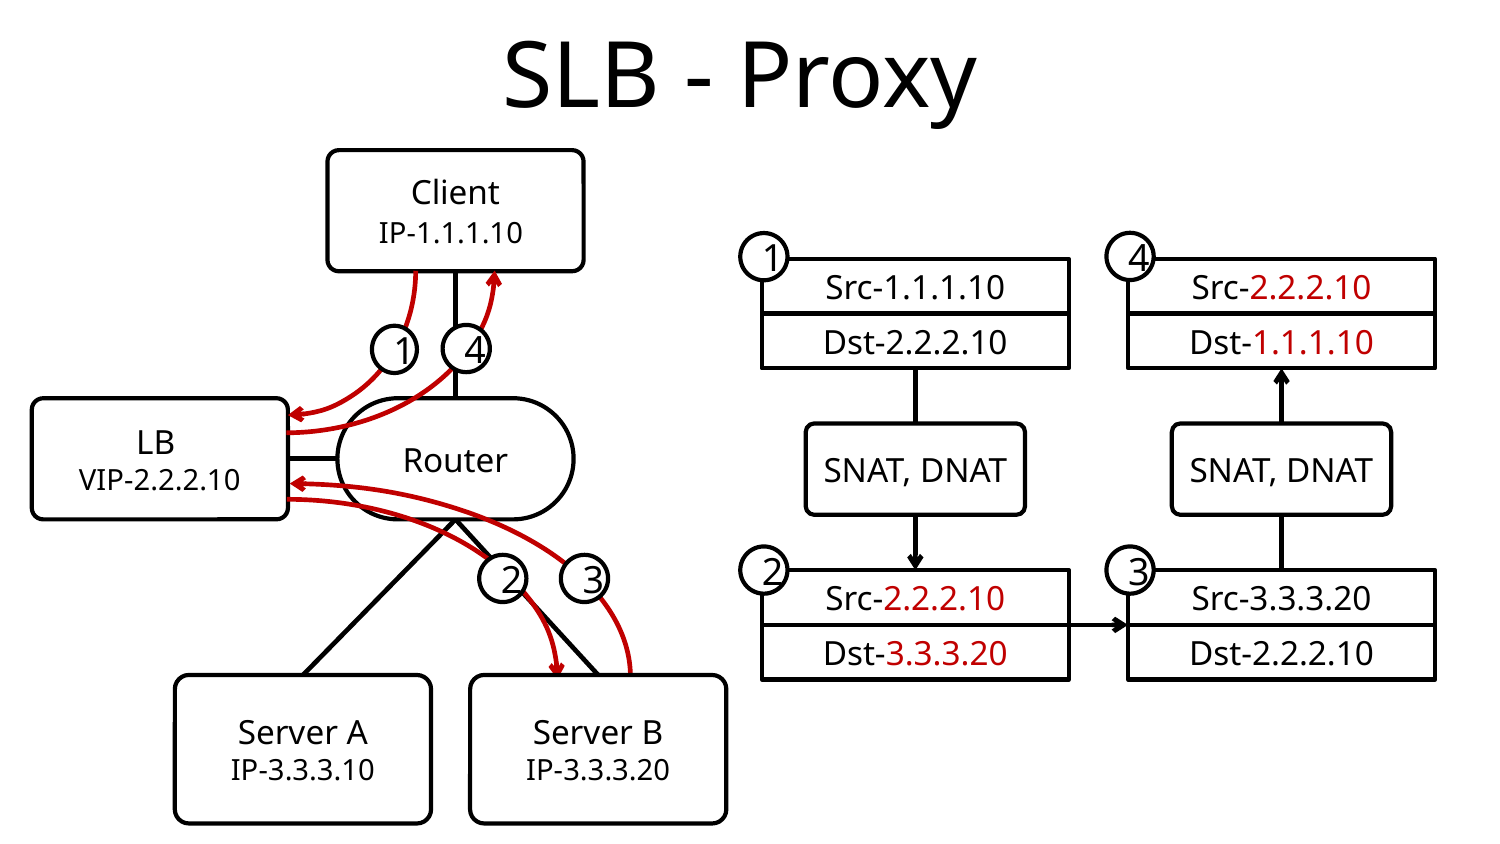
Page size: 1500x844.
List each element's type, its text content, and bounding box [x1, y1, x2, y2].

text_box SNAT, DNAT [919, 421, 1028, 517]
text_box Dst-2.2.2.10 [760, 312, 1071, 370]
text_box 1 [738, 230, 790, 283]
text_box Src-1.1.1.10 [760, 257, 1071, 312]
text_box SNAT, DNAT [1285, 421, 1394, 517]
text_box Server B IP-3.3.3.20 [467, 672, 729, 826]
text_box Dst-3.3.3.20 [760, 623, 1071, 682]
text_box Dst-2.2.2.10 [1126, 623, 1437, 682]
title SLB - Proxy [65, 0, 1416, 142]
text_box Dst-1.1.1.10 [1126, 312, 1437, 370]
text_box Src-2.2.2.10 [760, 568, 1071, 623]
text_box SNAT, DNAT [803, 421, 910, 517]
text_box [285, 270, 502, 434]
text_box 2 [738, 544, 790, 596]
text_box 3 [603, 560, 611, 597]
text_box 4 [1104, 230, 1156, 283]
text_box [288, 476, 483, 672]
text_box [455, 519, 599, 676]
text_box LB VIP-2.2.2.10 [29, 396, 291, 522]
text_box SNAT, DNAT [1169, 421, 1277, 517]
text_box Src-2.2.2.10 [1126, 257, 1437, 312]
text_box 3 [1104, 544, 1156, 596]
text_box [603, 599, 632, 672]
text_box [302, 519, 453, 676]
text_box Router [335, 396, 576, 517]
text_box 4 [460, 322, 492, 375]
text_box Client IP-1.1.1.10 [325, 148, 586, 274]
text_box Server A IP-3.3.3.10 [172, 672, 434, 826]
text_box 1 [369, 323, 420, 376]
text_box Src-3.3.3.20 [1126, 568, 1437, 623]
text_box 4 [440, 327, 451, 370]
